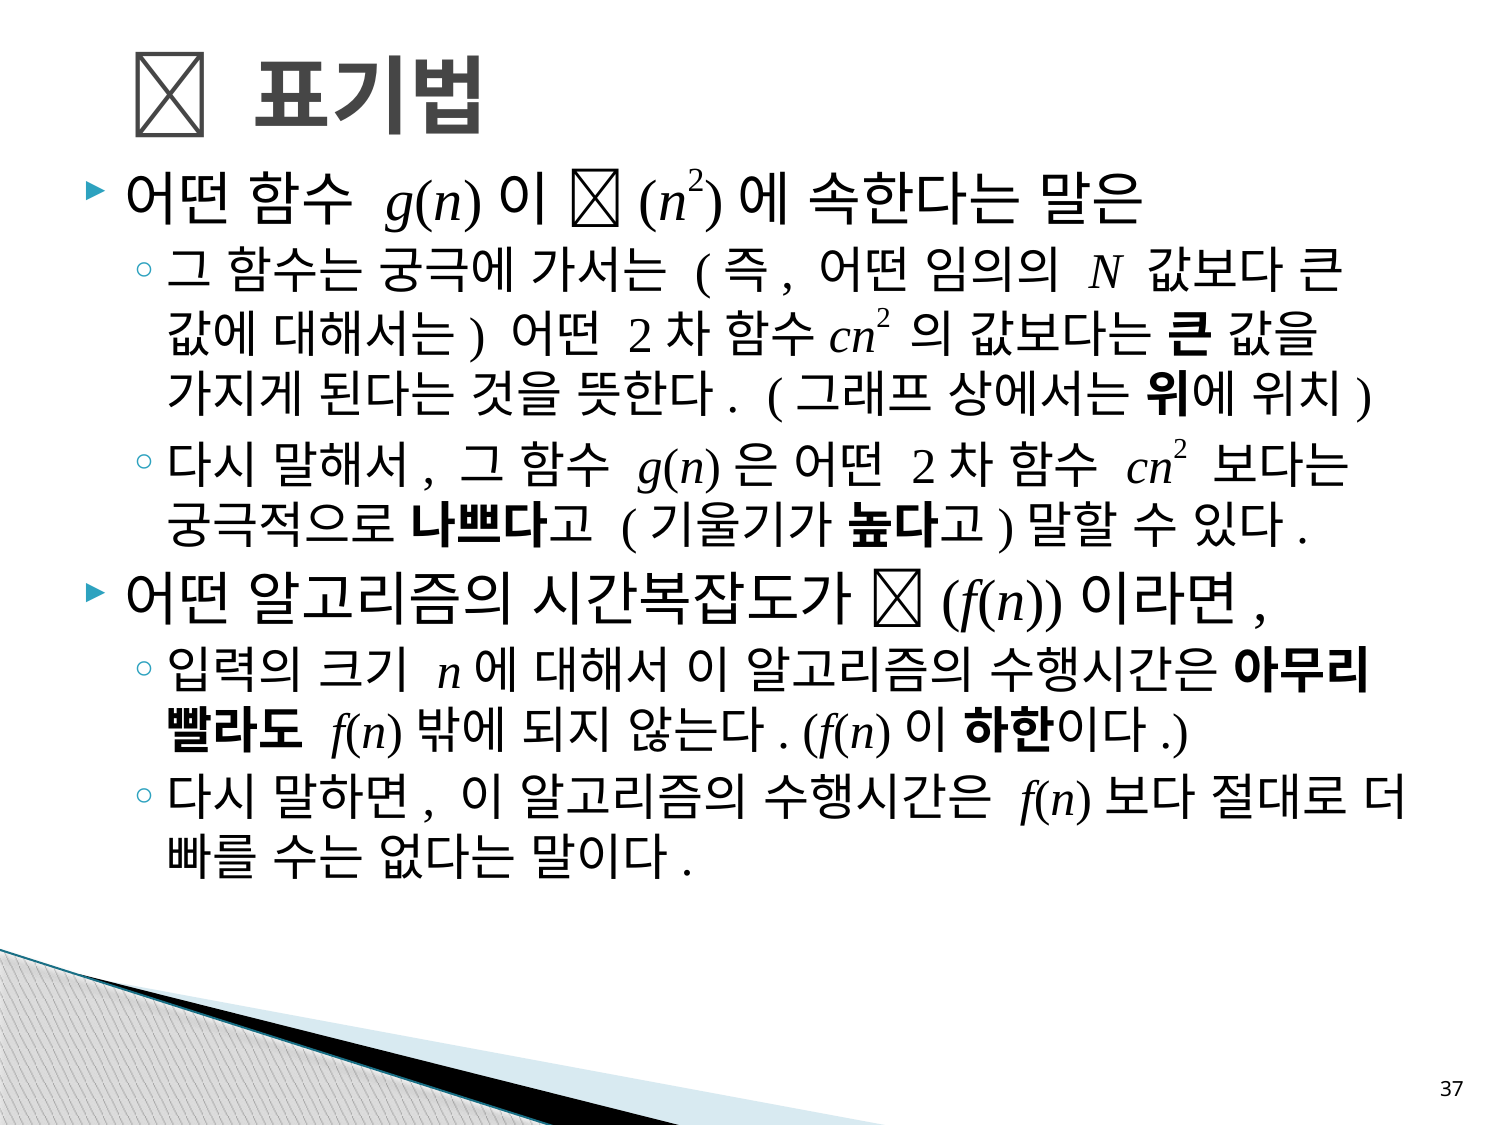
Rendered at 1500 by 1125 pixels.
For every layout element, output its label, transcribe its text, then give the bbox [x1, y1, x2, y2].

slide_number 37 [1418, 1051, 1479, 1112]
list 어떤 함수 g(n)이 (n2)에 속한다는 말은 그 함수는 궁극에 가서는 (즉, 어떤 임의의 N 값보다 큰 값에 대해서는) 어떤 2차 함수cn2 의 값보다는 큰 값을 가지게 된다는 것을 뜻한다. (그래프 상에서는 위에 위치) 다시 말해서, 그 함수 g(n)은 어떤 2차 함수 cn2 보다는 궁극적으로 나쁘다고 (기울기가 높다고)말할 수 있다. 어떤 알고리즘의 시간복잡도가 (f(n))이라면, 입력의 크기 n에 대해서 이 알고리즘의 수행시간은 아무리 빨라도 f(n)밖에 되지 않는다. (f(n)이 하한이다.) 다시 말하면, 이 알고리즘의 수행시간은 f(n)보다 절대로 더 빠를 수는 없다는 말이다. [50, 149, 1450, 1025]
title  표기법 [112, 0, 1388, 188]
